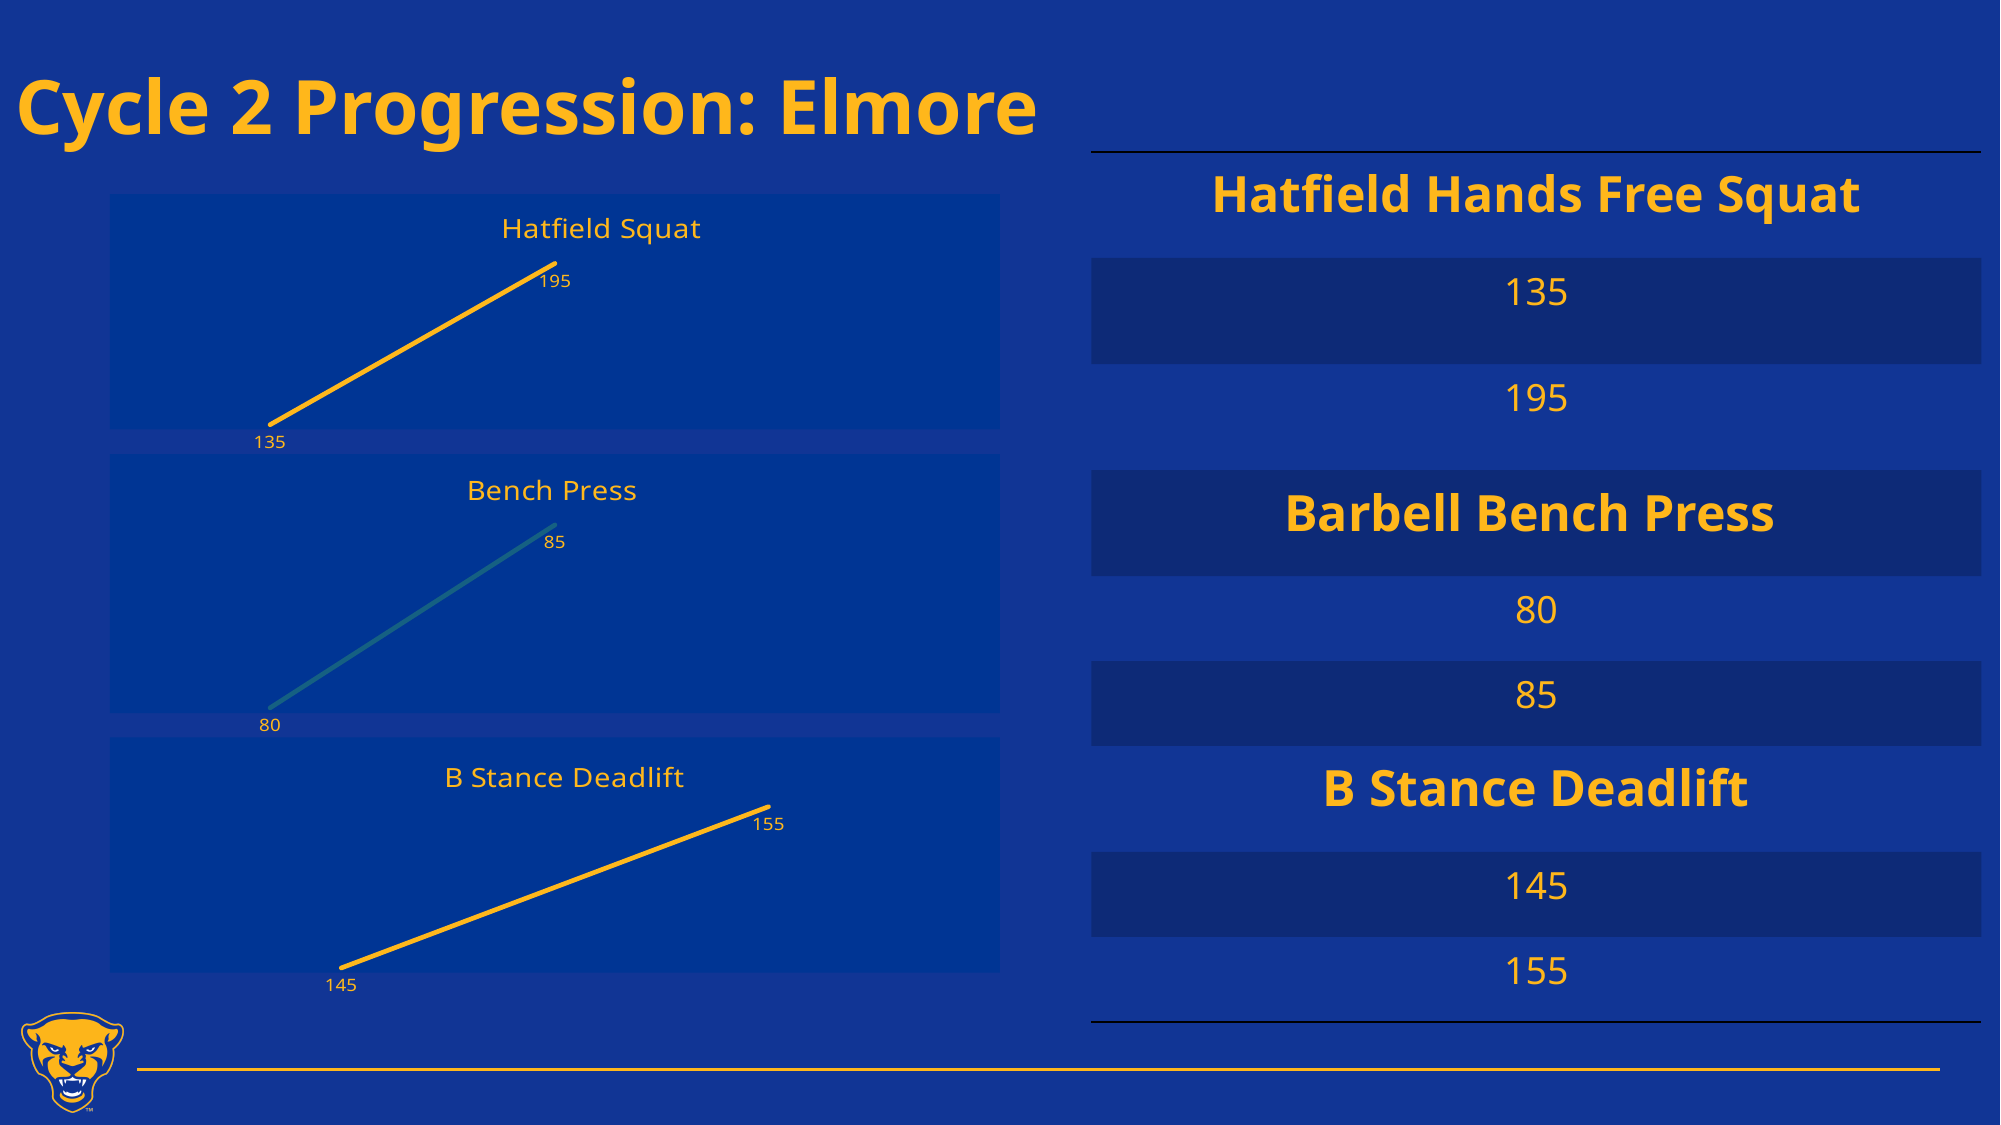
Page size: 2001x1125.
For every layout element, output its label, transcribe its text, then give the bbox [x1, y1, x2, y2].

table_cell 145 [1091, 852, 1981, 937]
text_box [109, 193, 1001, 998]
table_cell 195 [1091, 364, 1981, 470]
table_cell 80 [1091, 576, 1981, 661]
title Cycle 2 Progression: Elmore [0, 1, 1192, 219]
table_header Hatfield Hands Free Squat [1091, 153, 1981, 258]
table_cell B Stance Deadlift [1091, 746, 1981, 852]
table_cell 135 [1091, 258, 1981, 364]
table_cell 155 [1091, 937, 1981, 1021]
picture [21, 1012, 124, 1113]
table_cell 85 [1091, 661, 1981, 746]
table_cell Barbell Bench Press [1091, 470, 1981, 576]
